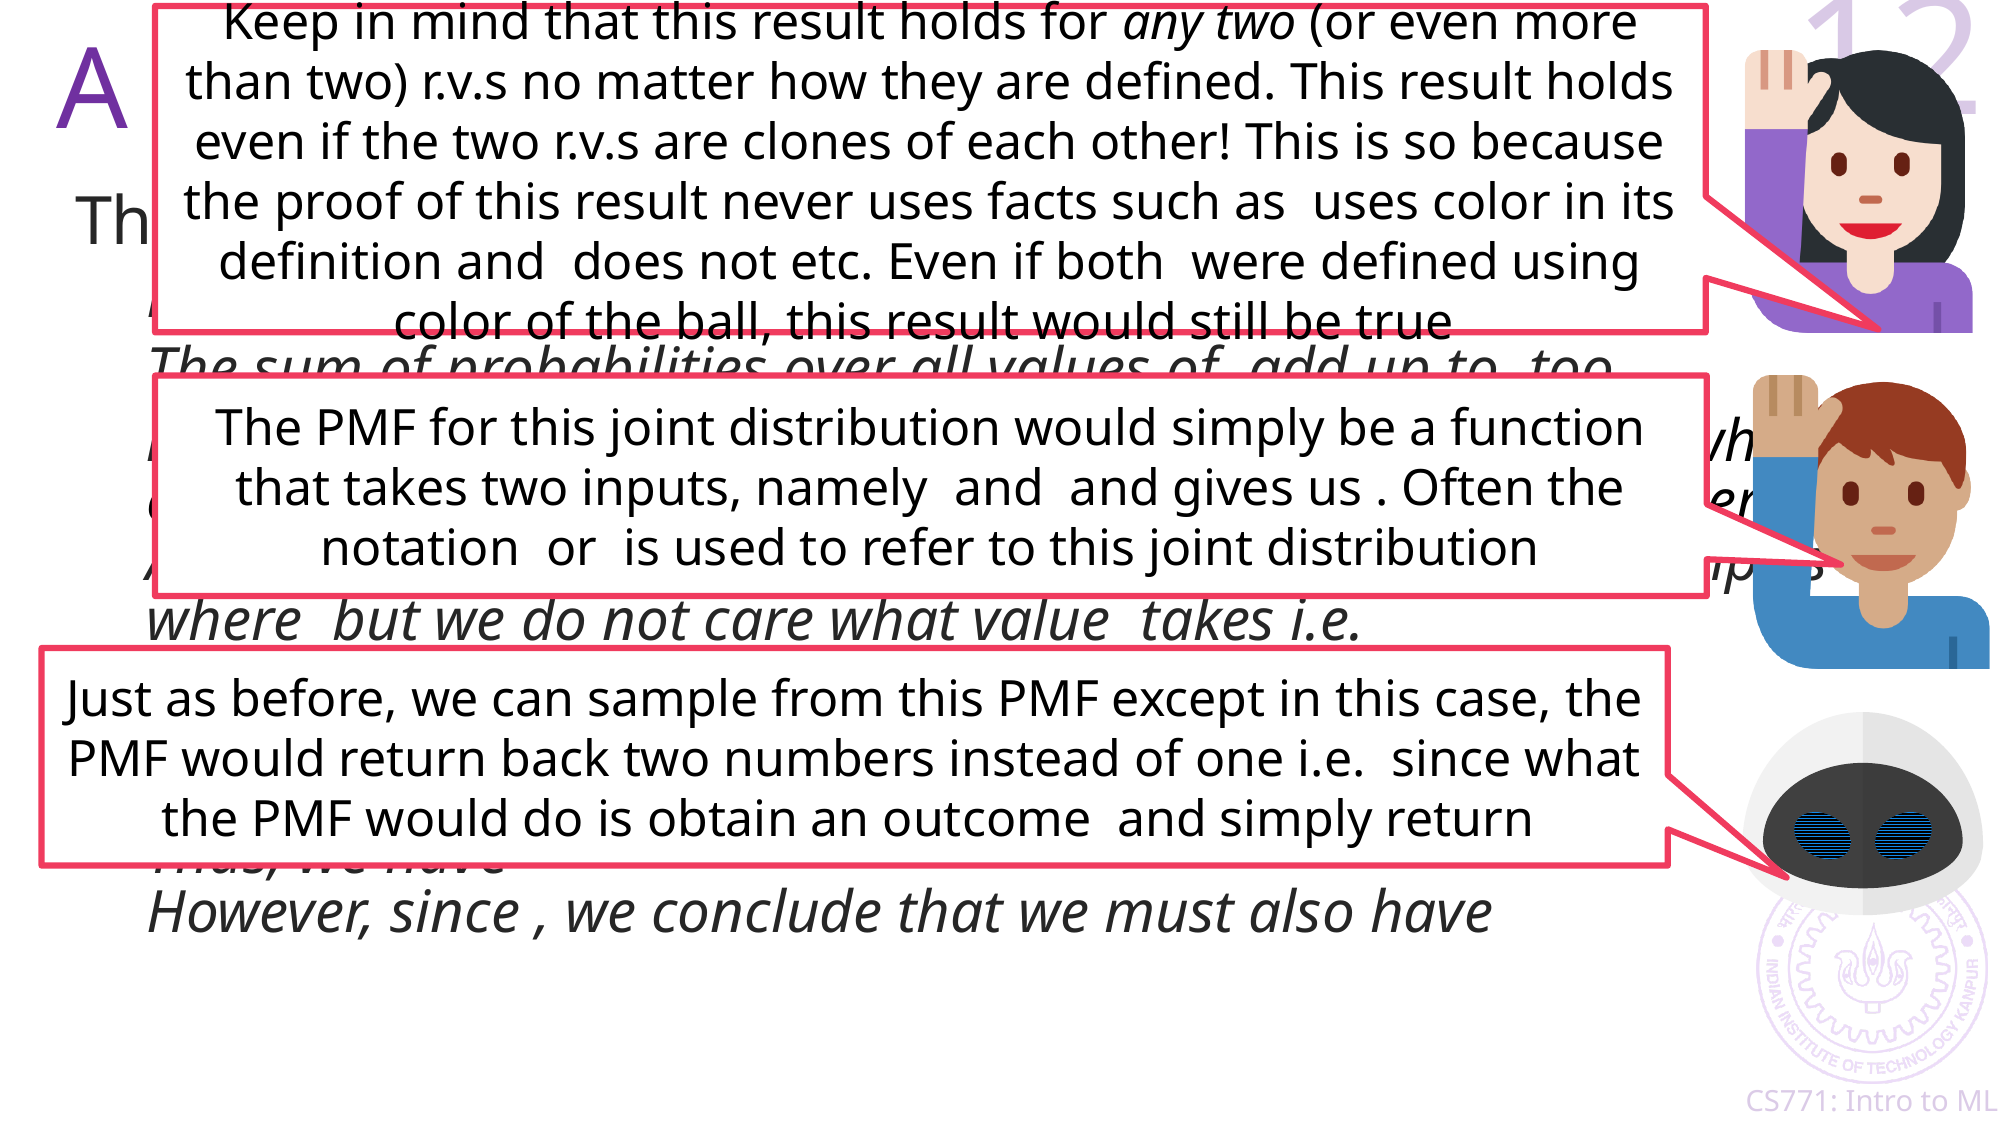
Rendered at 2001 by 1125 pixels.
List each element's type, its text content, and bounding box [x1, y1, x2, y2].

picture [1724, 375, 2000, 670]
slide_number 12 [1709, 6, 2000, 183]
picture [1717, 49, 2000, 333]
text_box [1742, 711, 1984, 916]
title A PMF for the Joint Distribution? [41, 5, 151, 183]
